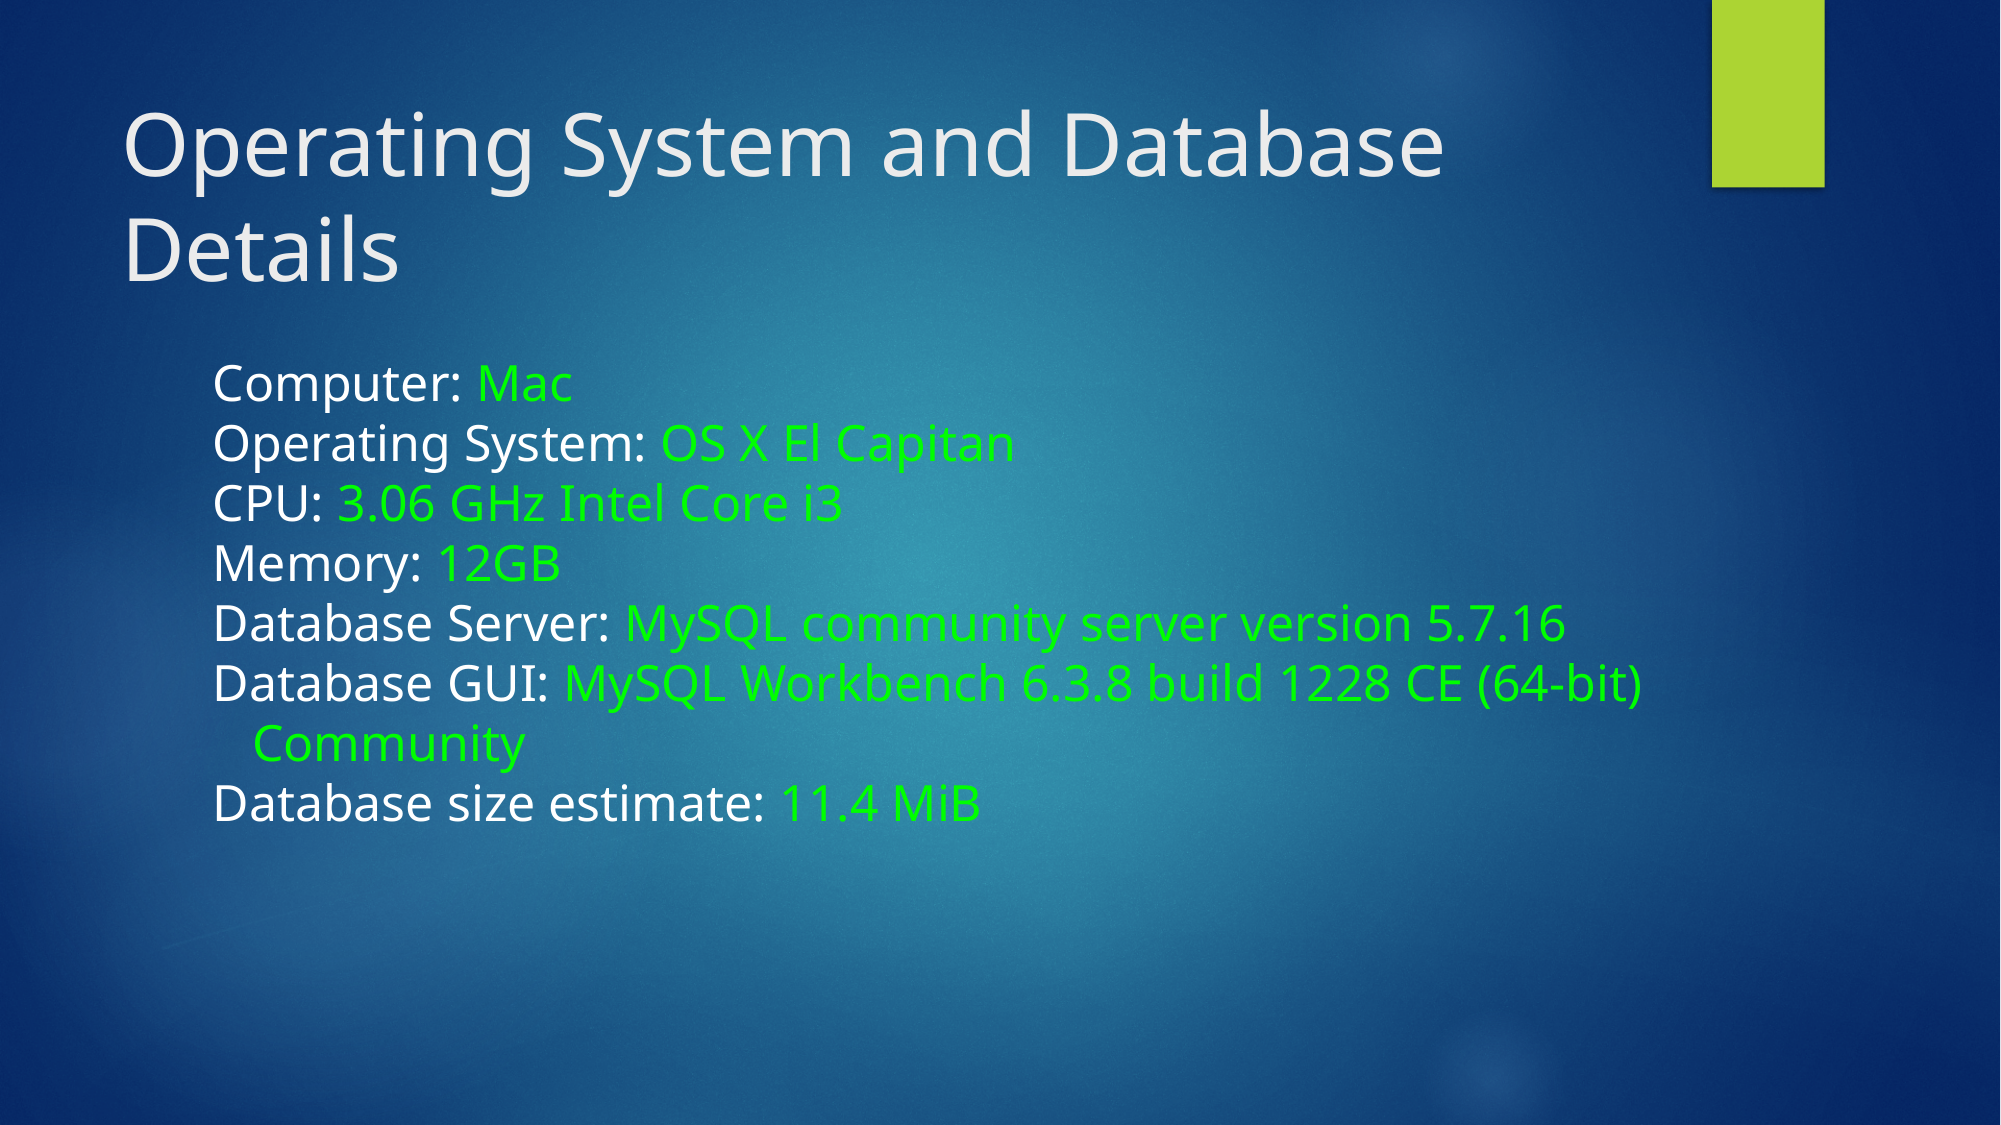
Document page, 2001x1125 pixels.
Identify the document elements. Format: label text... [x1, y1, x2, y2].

list Computer: Mac Operating System: OS X El Capitan CPU: 3.06 GHz Intel Core i3 Memory: 12GB Database Server: MySQL community server version 5.7.16 Database GUI: MySQL Workbench 6.3.8 build 1228 CE (64-bit) Community Database size estimate: 11.4 MiB [181, 336, 1766, 1051]
title Operating System and Database Details [106, 74, 1649, 304]
picture [0, 0, 2001, 1125]
